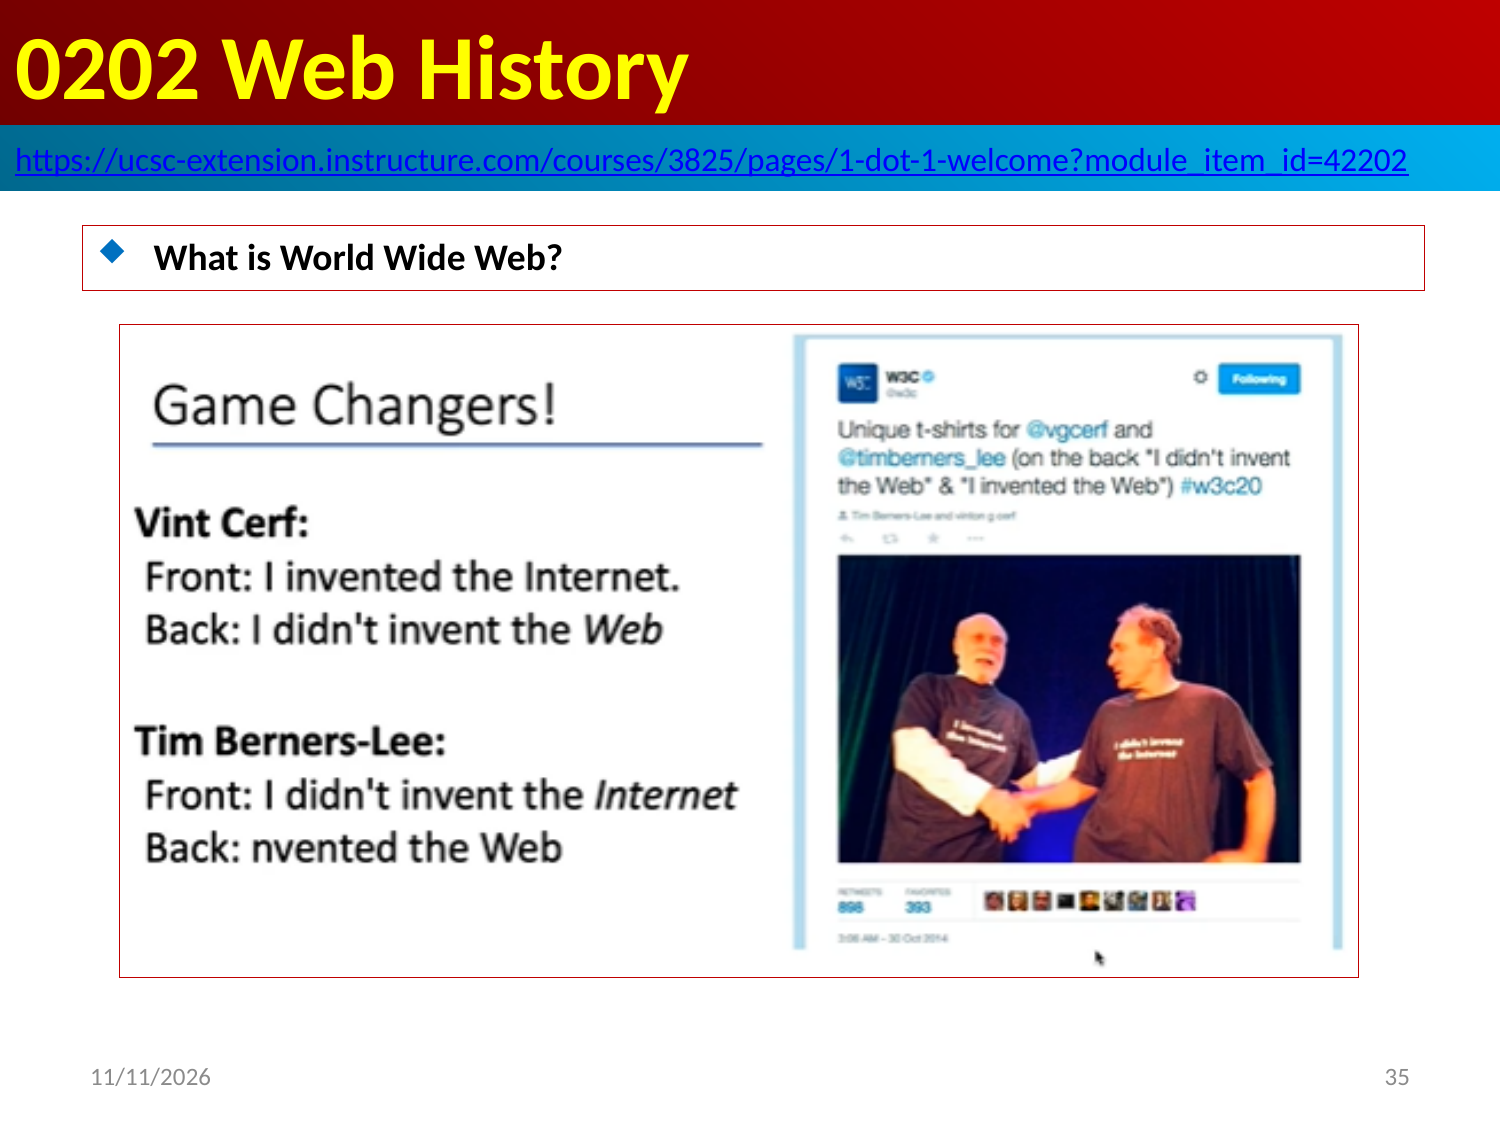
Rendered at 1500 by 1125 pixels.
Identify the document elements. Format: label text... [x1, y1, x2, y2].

title 0202 Web History [0, 0, 1500, 125]
text_box https://ucsc-extension.instructure.com/courses/3825/pages/1-dot-1-welcome?module_item_id=42202 [0, 125, 1500, 191]
picture [119, 324, 1359, 978]
slide_number 35 [1074, 1042, 1425, 1109]
subtitle What is World Wide Web? [82, 225, 1425, 291]
text_box [119, 52, 183, 109]
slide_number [75, 1042, 425, 1109]
